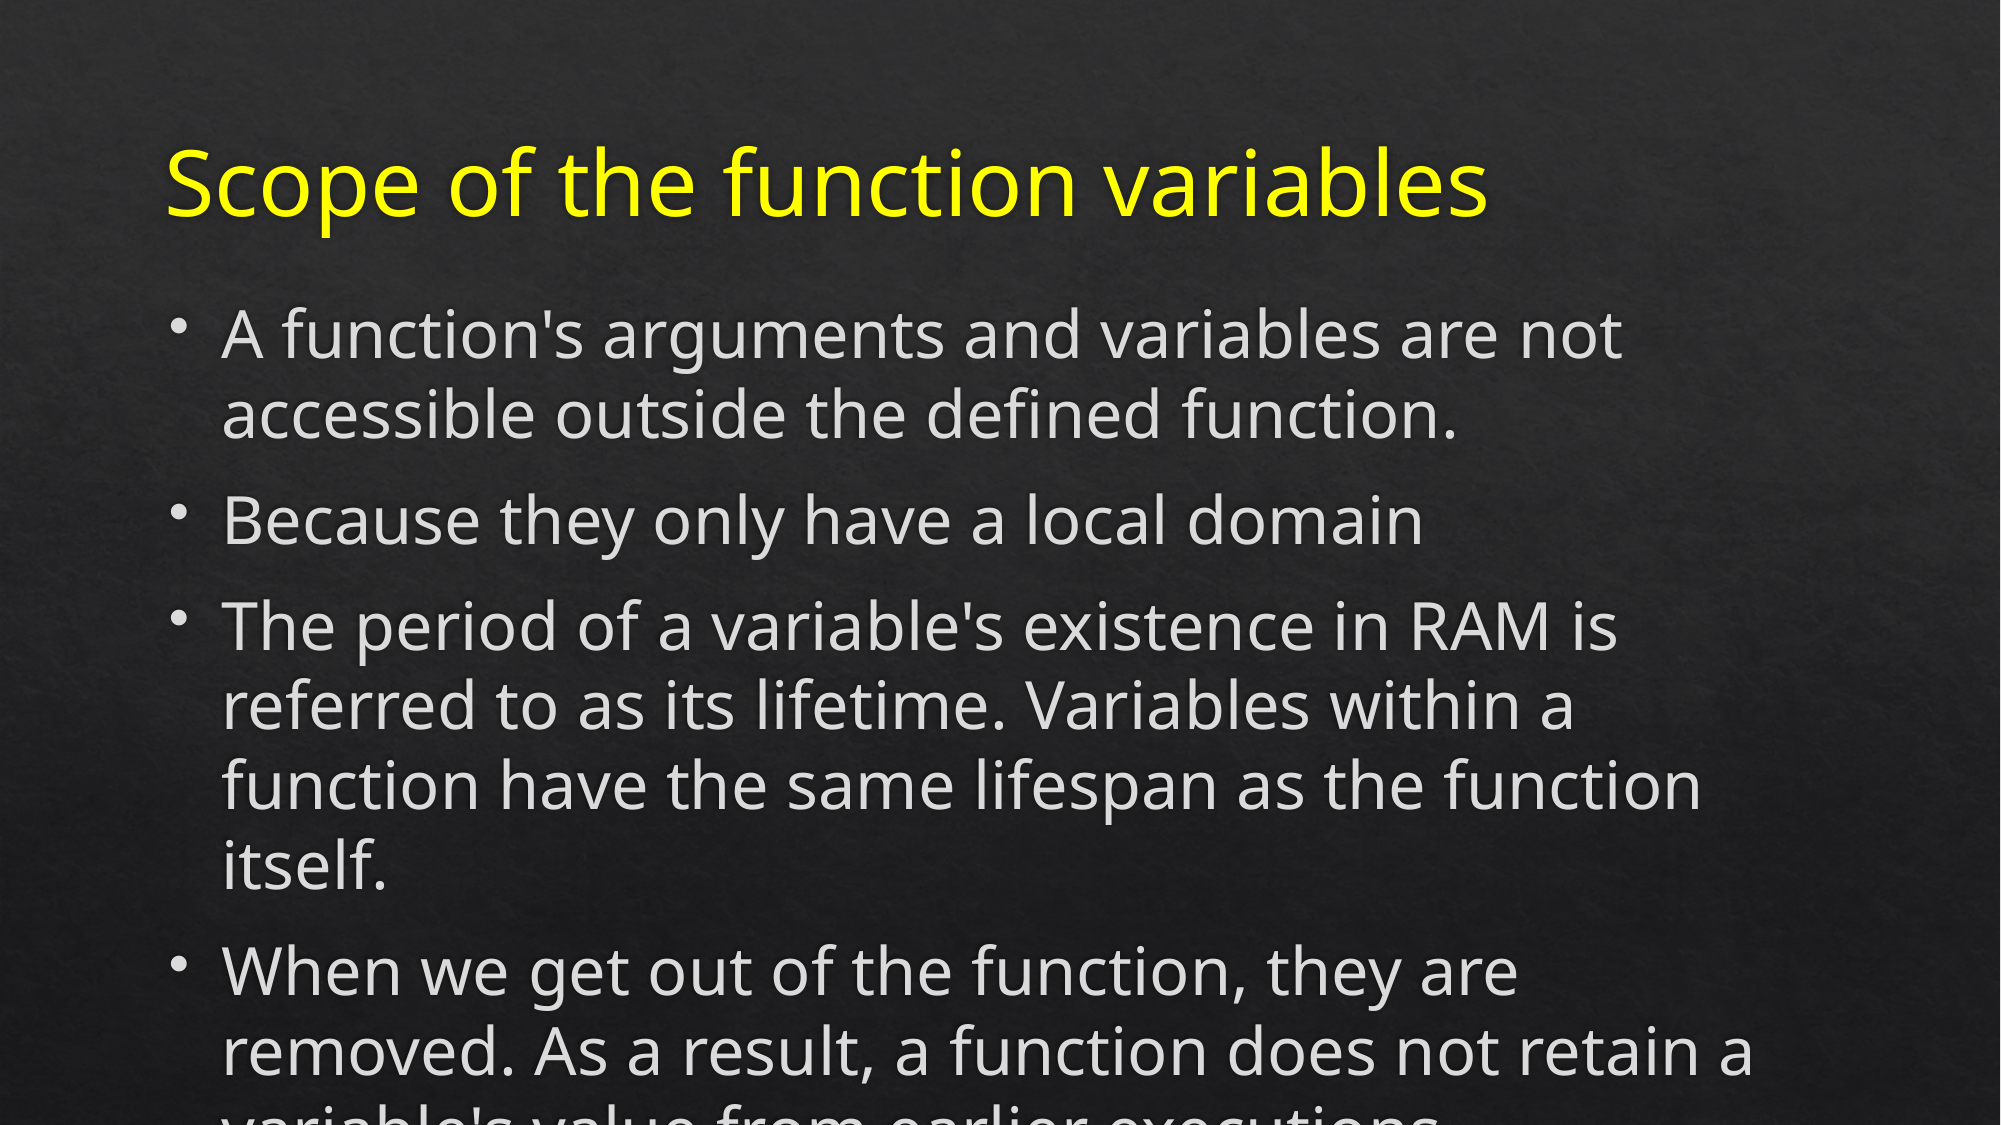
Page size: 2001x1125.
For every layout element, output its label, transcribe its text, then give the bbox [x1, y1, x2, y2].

title Scope of the function variables [149, 99, 1849, 260]
list A function's arguments and variables are not accessible outside the defined function. Because they only have a local domain The period of a variable's existence in RAM is referred to as its lifetime. Variables within a function have the same lifespan as the function itself. When we get out of the function, they are removed. As a result, a function does not retain a variable's value from earlier executions.. [149, 284, 1849, 1125]
